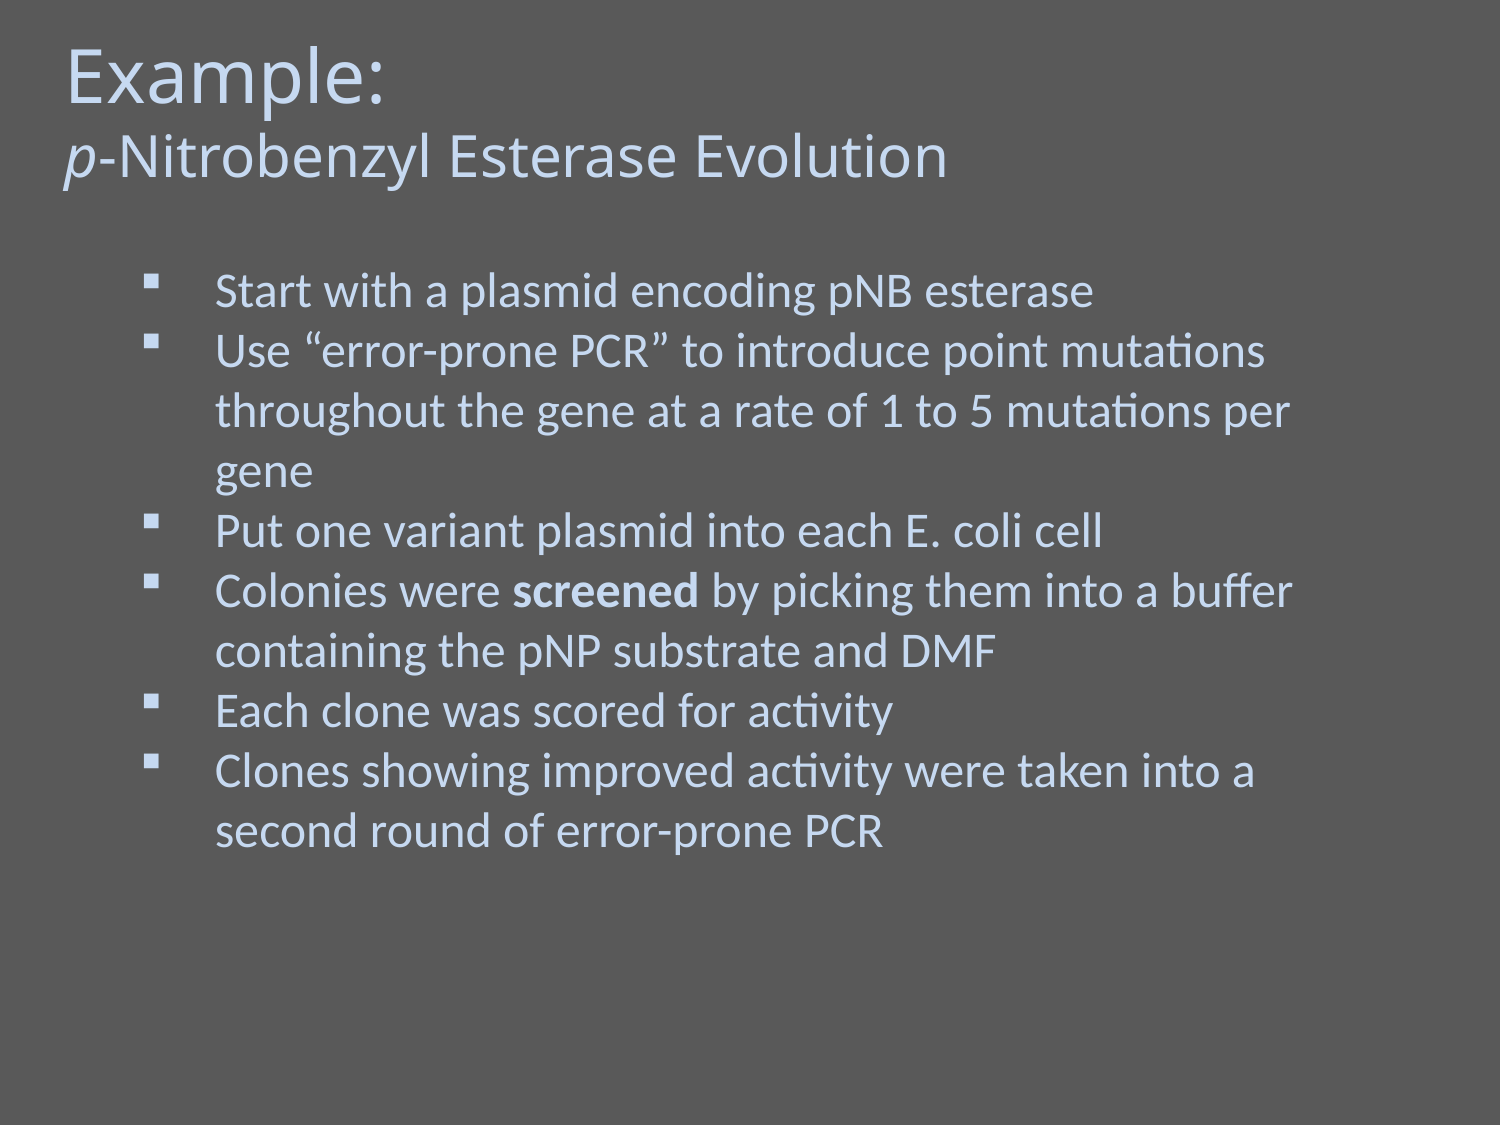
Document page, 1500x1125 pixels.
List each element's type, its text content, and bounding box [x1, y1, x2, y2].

text_box Example: p-Nitrobenzyl Esterase Evolution [49, 21, 1463, 197]
text_box Start with a plasmid encoding pNB esterase Use “error-prone PCR” to introduce point mutations throughout the gene at a rate of 1 to 5 mutations per gene Put one variant plasmid into each E. coli cell Colonies were screened by picking them into a buffer containing the pNP substrate and DMF Each clone was scored for activity Clones showing improved activity were taken into a second round of error-prone PCR [124, 249, 1413, 865]
